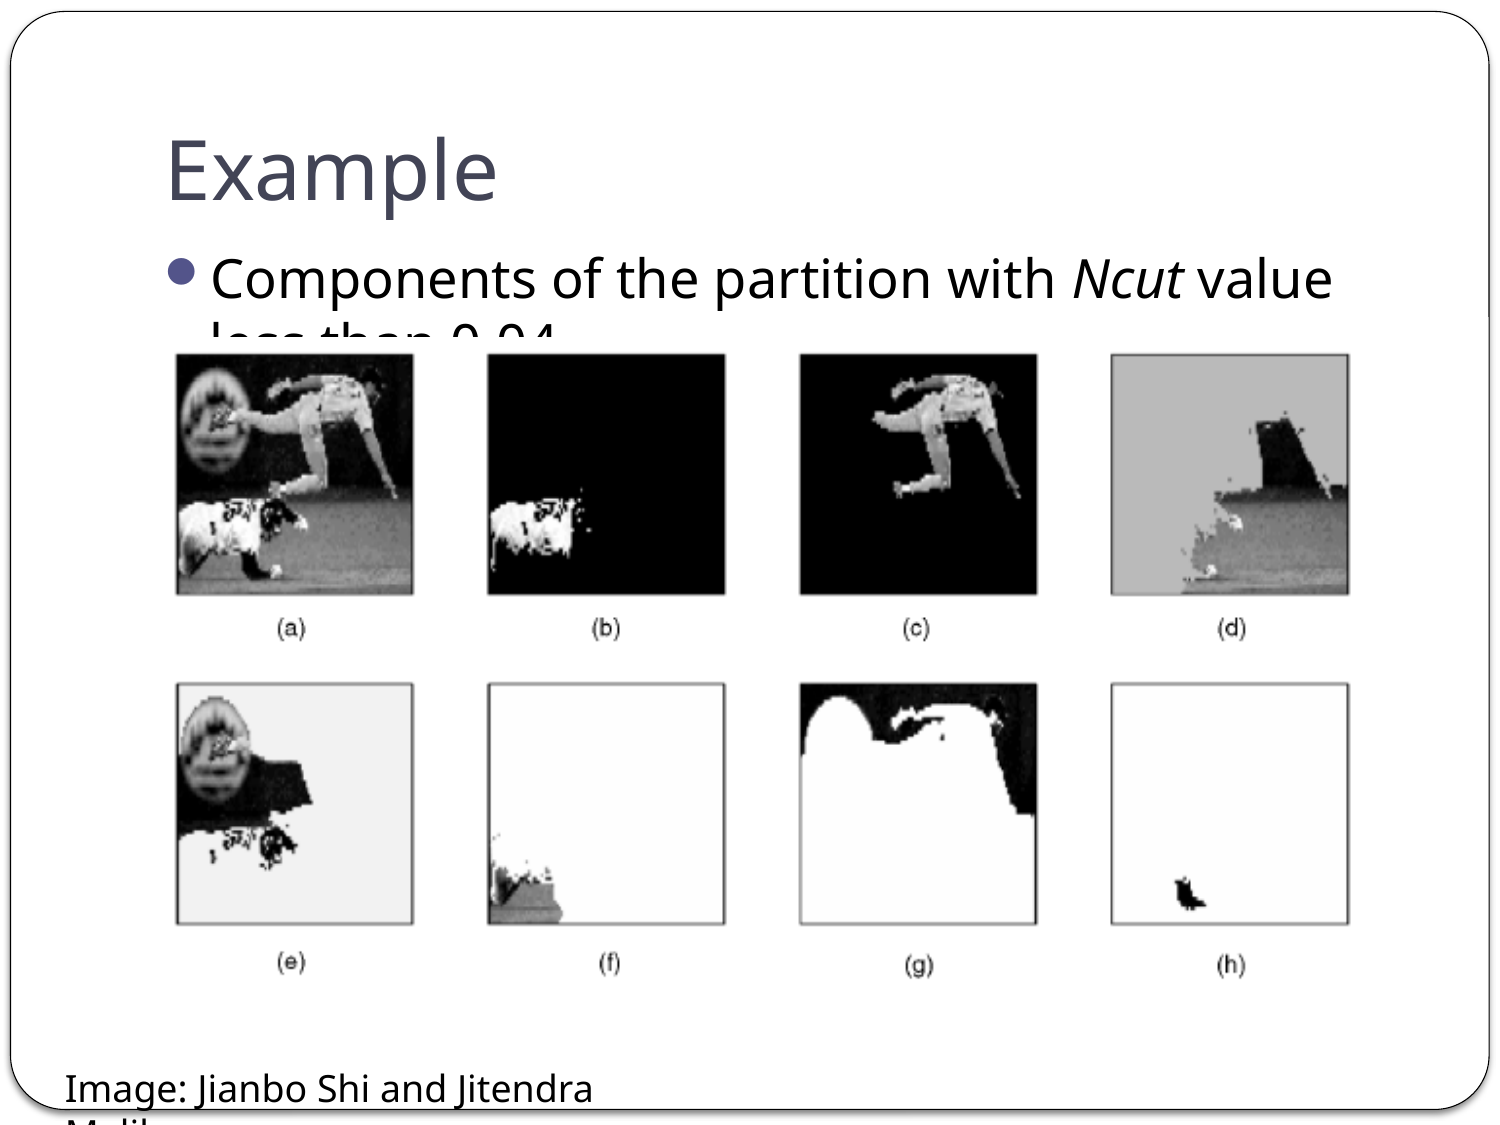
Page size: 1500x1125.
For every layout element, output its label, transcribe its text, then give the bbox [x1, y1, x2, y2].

list Components of the partition with Ncut value less than 0.04 [150, 237, 1425, 988]
title Example [150, 45, 1425, 233]
picture [149, 337, 1382, 985]
text_box Image: Jianbo Shi and Jitendra Malik [49, 1057, 663, 1125]
